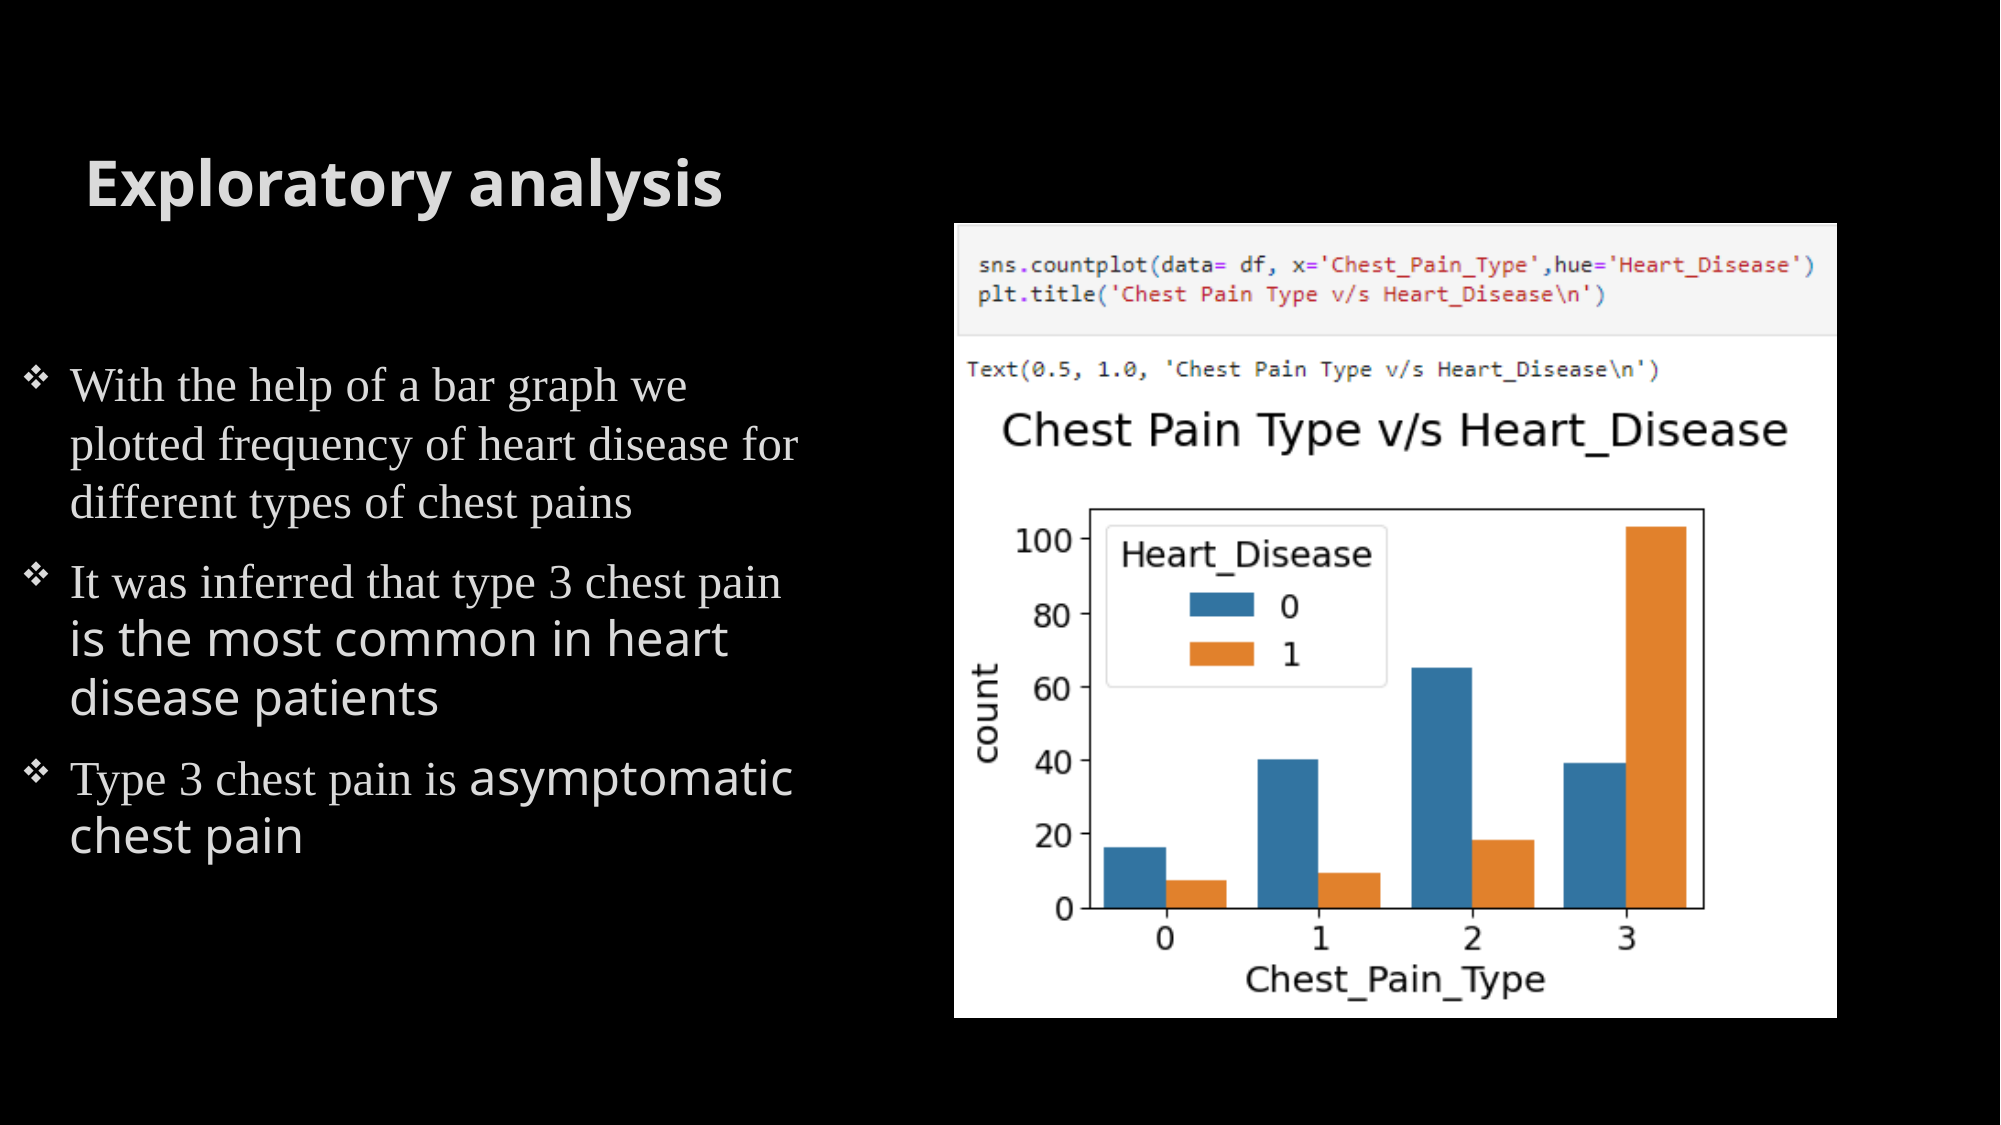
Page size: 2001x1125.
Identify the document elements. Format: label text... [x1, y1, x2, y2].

picture [954, 223, 1837, 1018]
list With the help of a bar graph we plotted frequency of heart disease for different types of chest pains It was inferred that type 3 chest pain is the most common in heart disease patients Type 3 chest pain is asymptomatic chest pain [0, 345, 841, 948]
title Exploratory analysis [44, 135, 765, 292]
